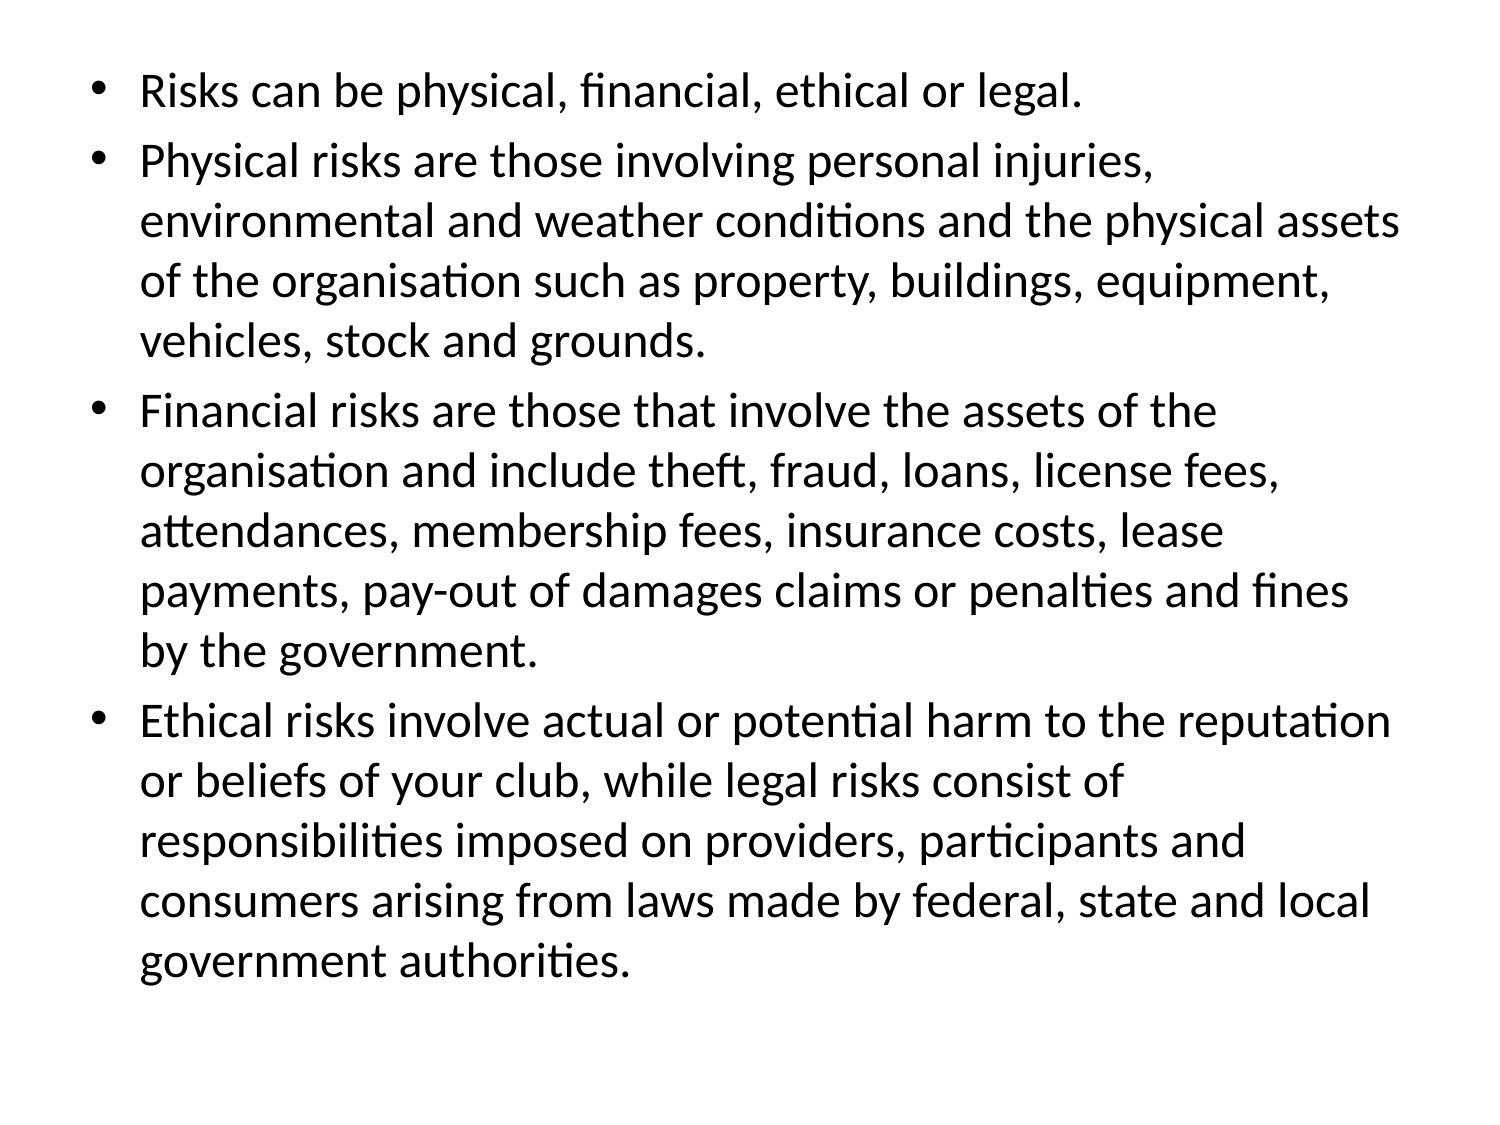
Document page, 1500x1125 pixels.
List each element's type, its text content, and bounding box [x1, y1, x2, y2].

list Risks can be physical, financial, ethical or legal. Physical risks are those involving personal injuries, environmental and weather conditions and the physical assets of the organisation such as property, buildings, equipment, vehicles, stock and grounds. Financial risks are those that involve the assets of the organisation and include theft, fraud, loans, license fees, attendances, membership fees, insurance costs, lease payments, pay-out of damages claims or penalties and fines by the government. Ethical risks involve actual or potential harm to the reputation or beliefs of your club, while legal risks consist of responsibilities imposed on providers, participants and consumers arising from laws made by federal, state and local government authorities. [75, 50, 1425, 1005]
